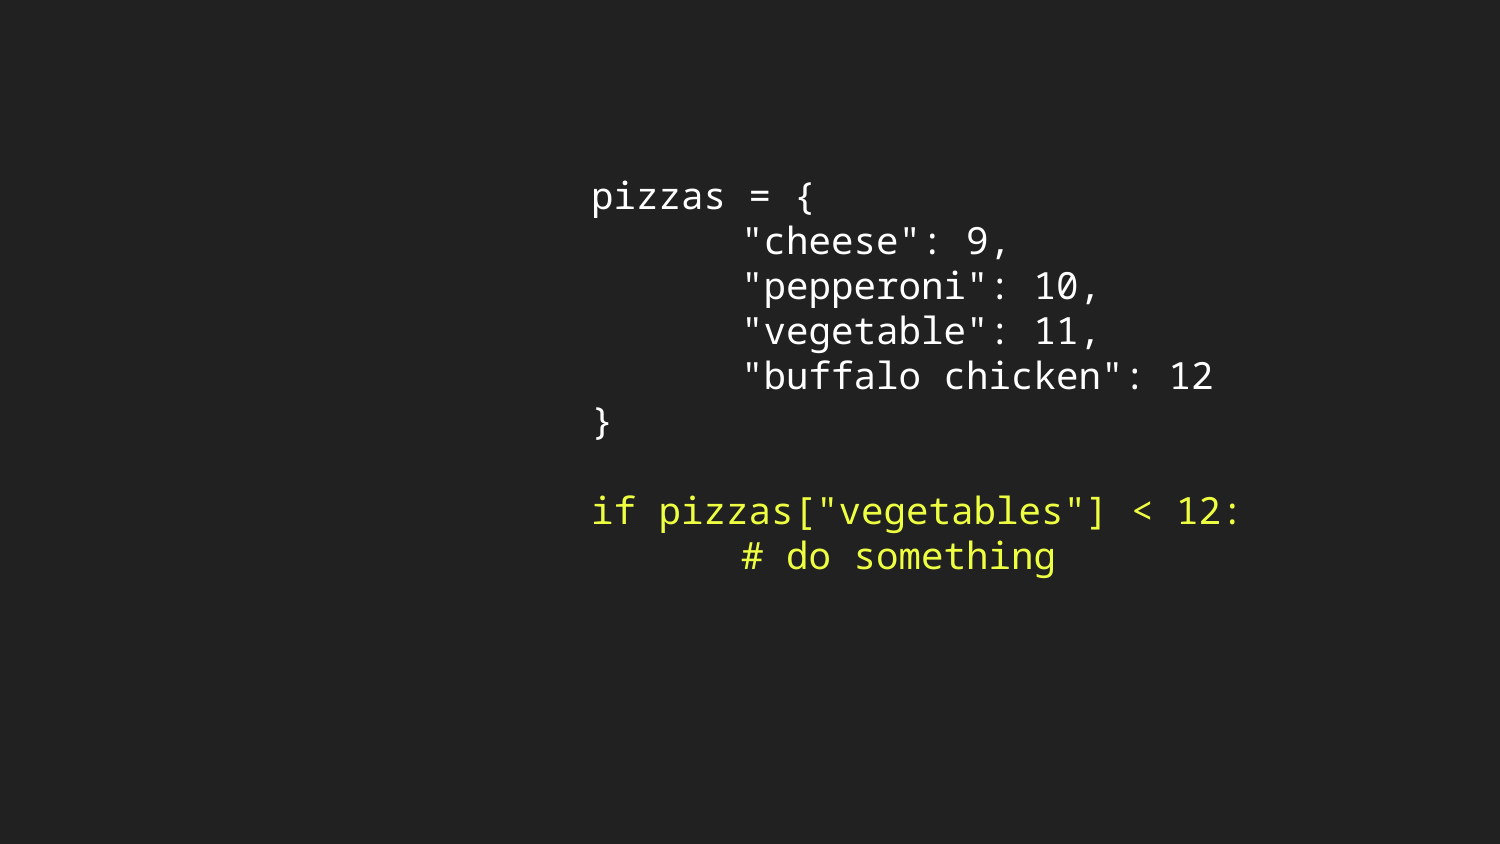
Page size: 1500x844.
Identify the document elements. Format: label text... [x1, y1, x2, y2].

list pizzas = { "cheese": 9, "pepperoni": 10, "vegetable": 11, "buffalo chicken": 12 } if pizzas["vegetables"] < 12: # do something [51, 156, 1449, 687]
